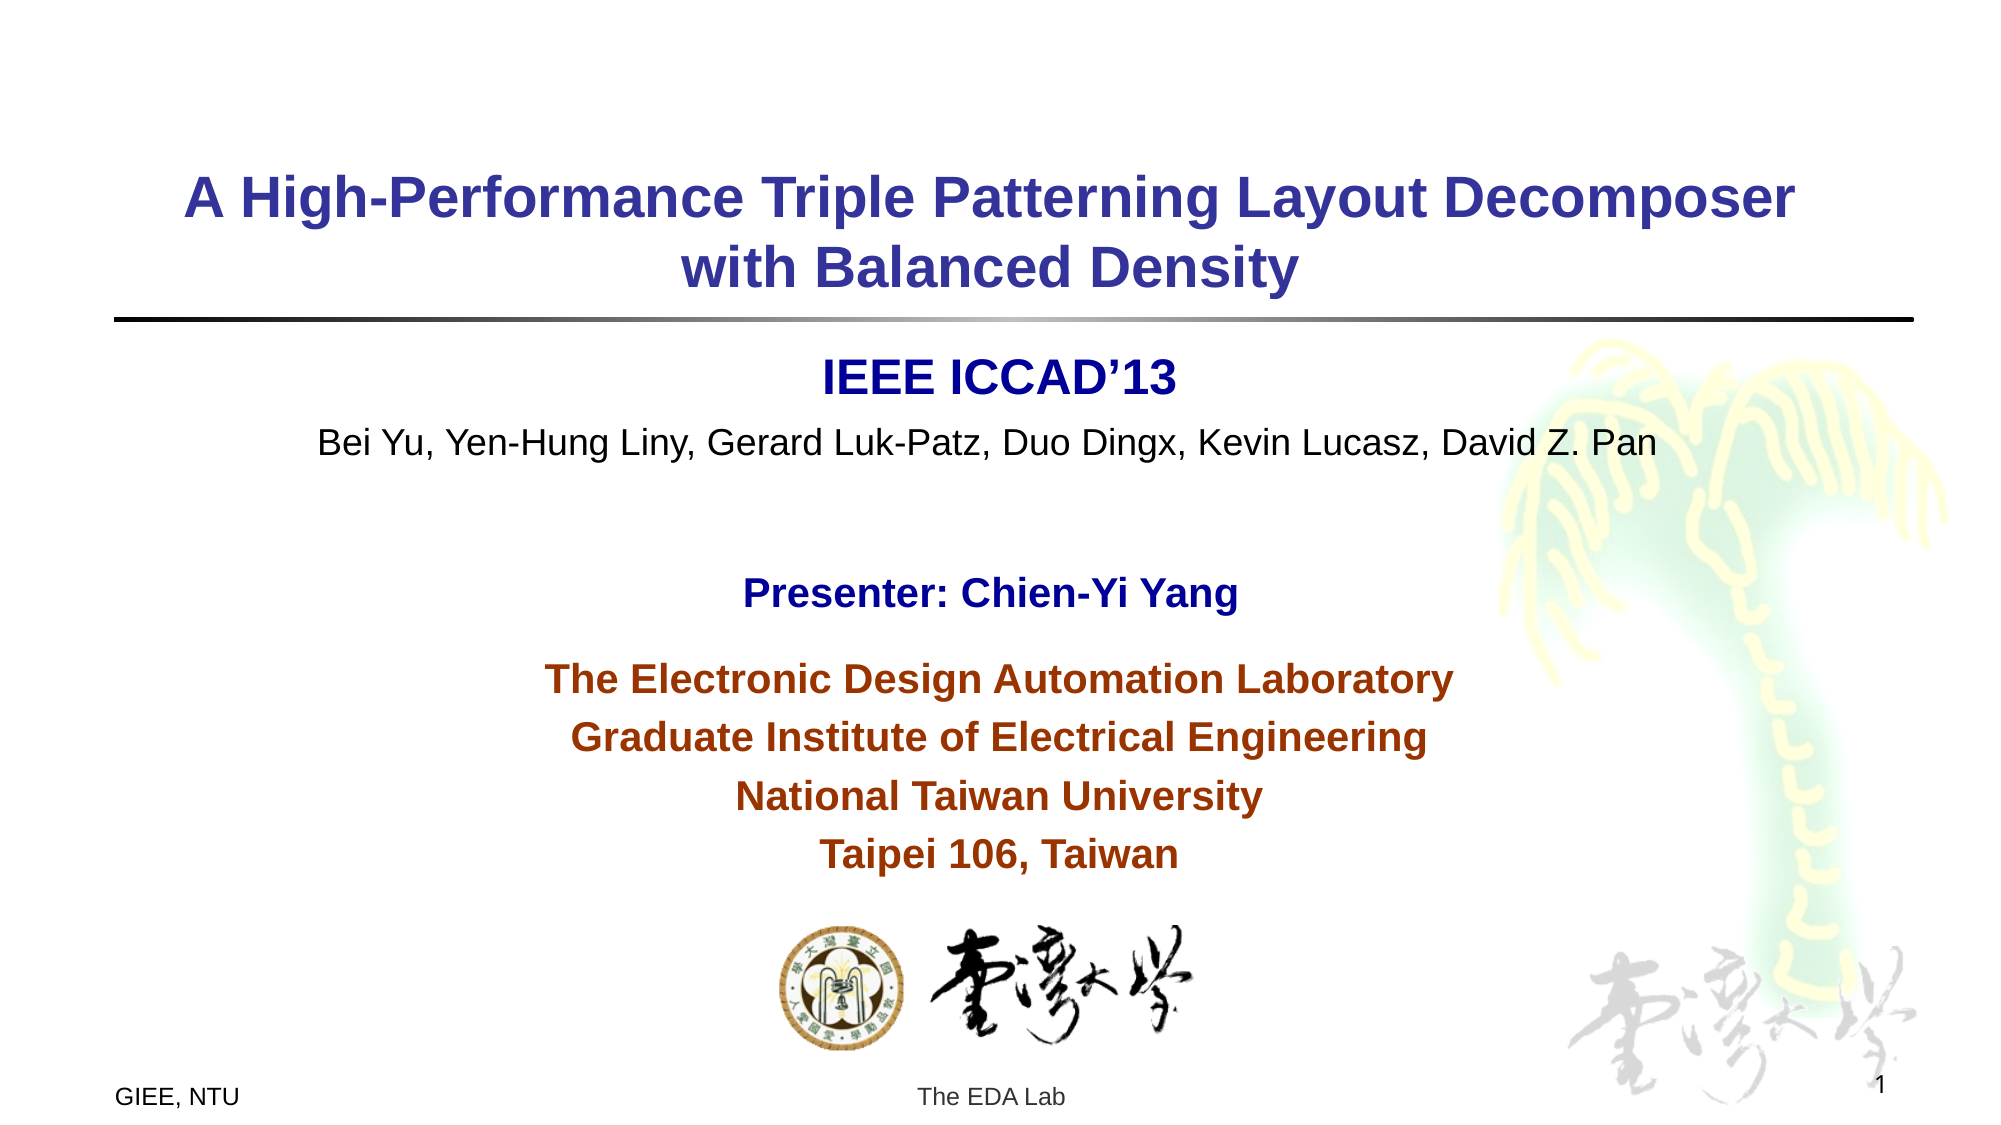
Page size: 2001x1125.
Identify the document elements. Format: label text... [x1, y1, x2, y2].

text_box Presenter: Chien-Yi Yang [353, 471, 1629, 623]
slide_number GIEE, NTU [99, 1042, 517, 1118]
text_box The Electronic Design Automation Laboratory Graduate Institute of Electrical Engineering National Taiwan University Taipei 106, Taiwan [437, 644, 1563, 941]
text_box IEEE ICCAD’13 [332, 336, 1667, 419]
picture [916, 941, 1204, 1050]
picture [778, 941, 905, 1052]
text_box Presenter: Chien-Yi Yang [353, 316, 1629, 336]
slide_number 1 [1590, 1034, 1904, 1111]
text_box Bei Yu, Yen-Hung Liny, Gerard Luk-Patz, Duo Dingx, Kevin Lucasz, David Z. Pan [302, 410, 1697, 471]
title A High-Performance Triple Patterning Layout Decomposer with Balanced Density [152, 31, 1830, 308]
